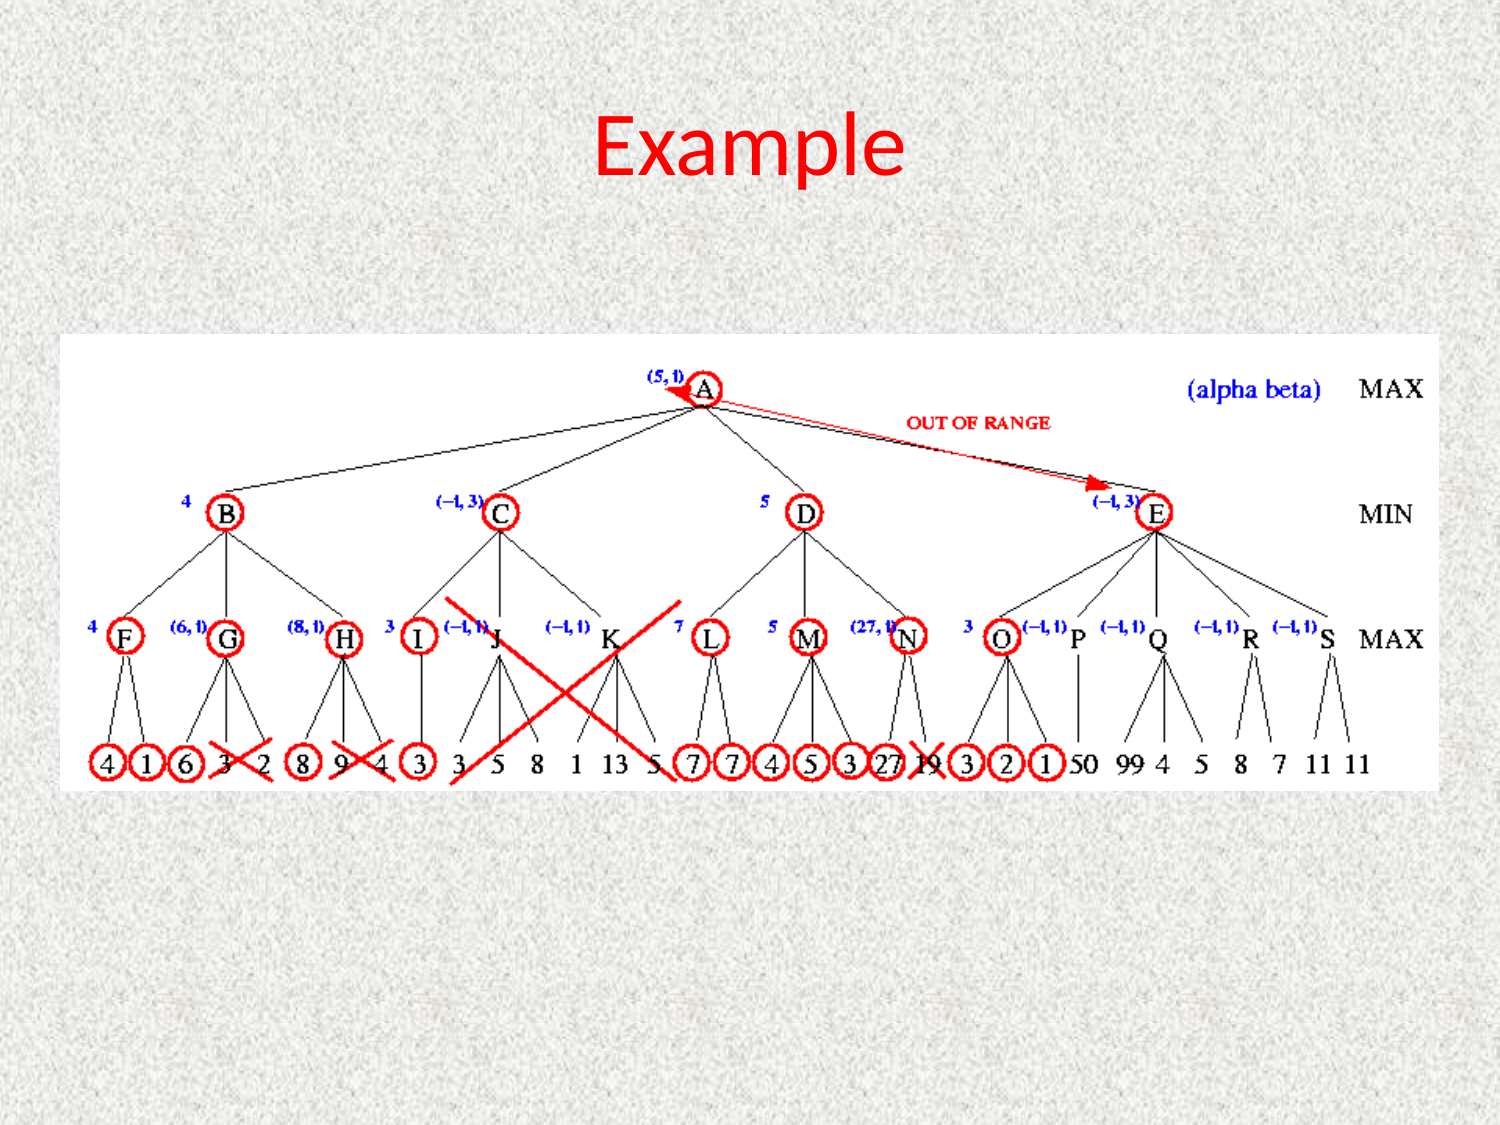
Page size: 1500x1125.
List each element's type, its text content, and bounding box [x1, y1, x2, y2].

picture [0, 0, 1500, 1125]
title Example [75, 45, 1425, 233]
